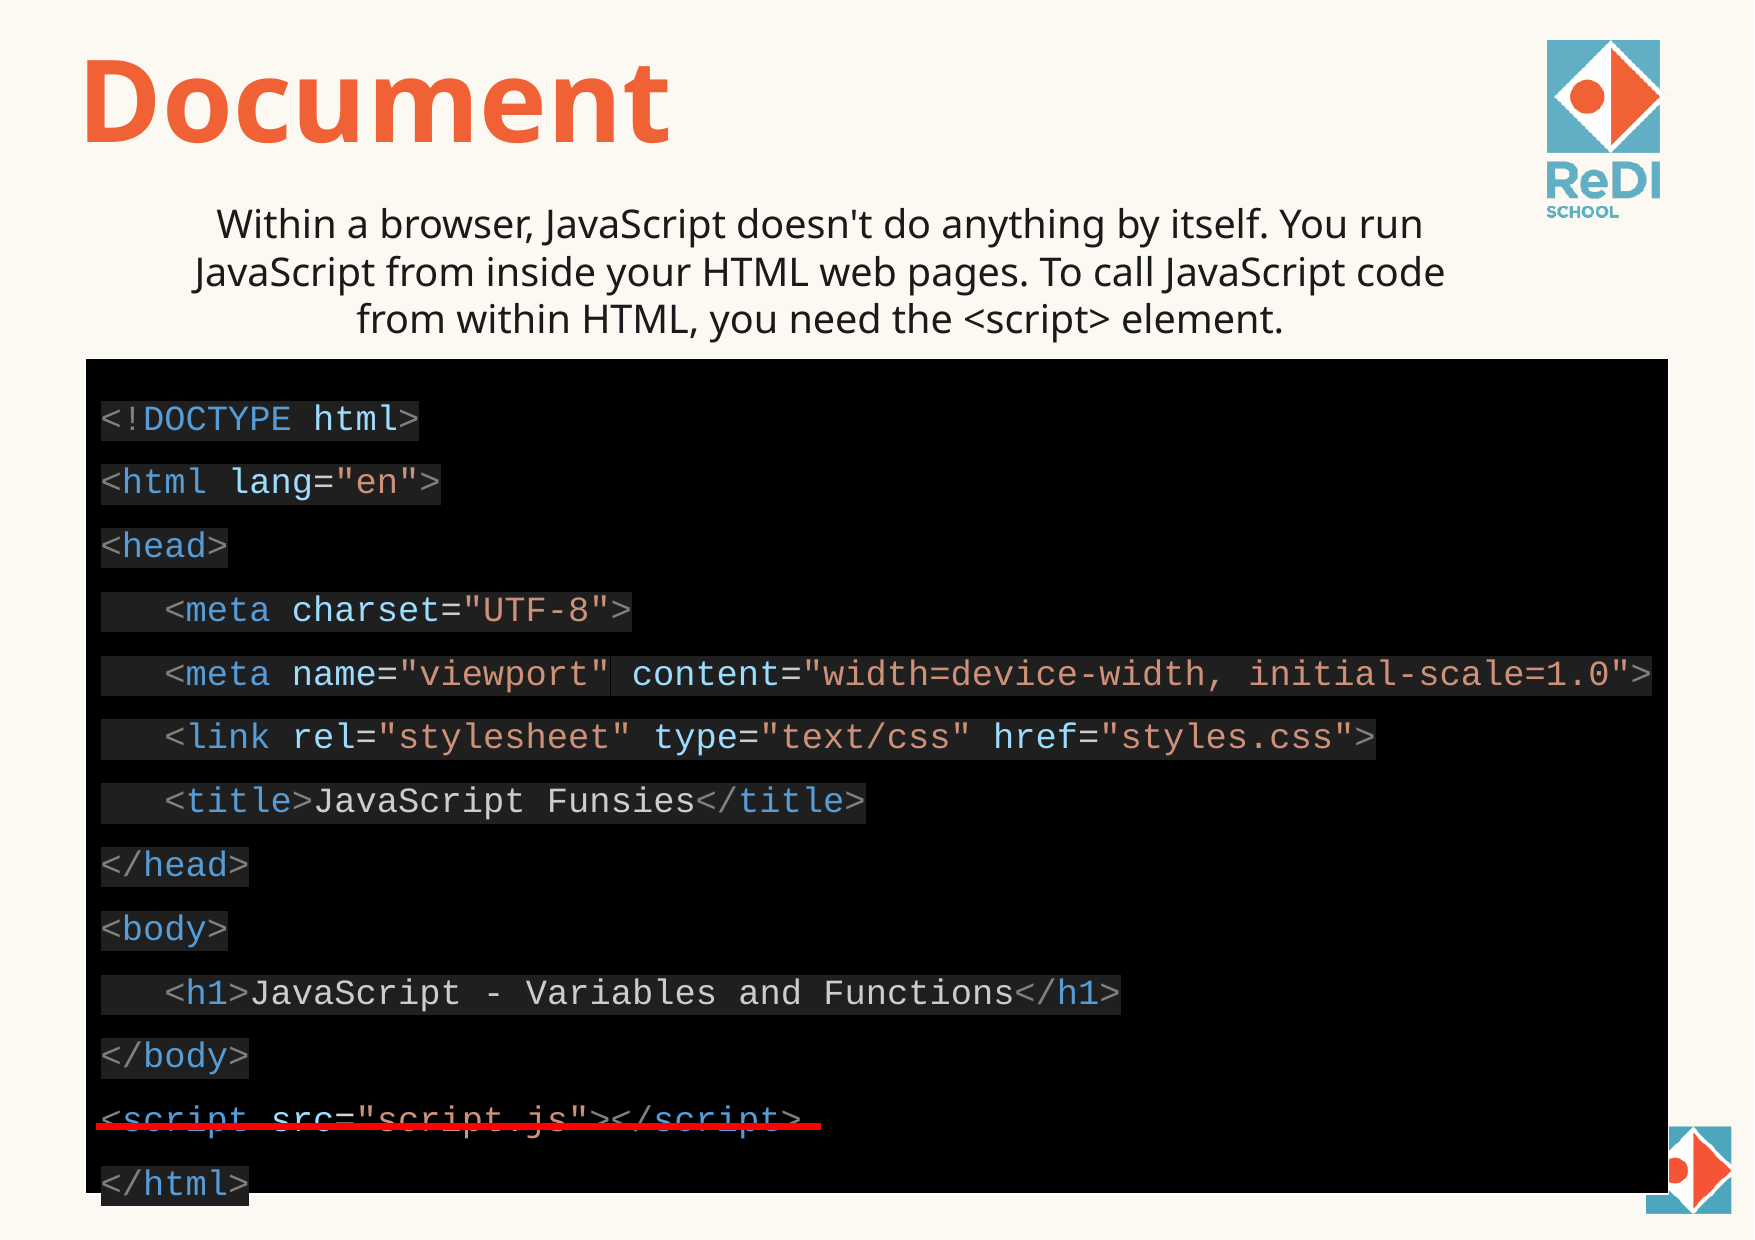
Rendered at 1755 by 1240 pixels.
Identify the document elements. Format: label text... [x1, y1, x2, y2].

list <!DOCTYPE html> <html lang="en"> <head> <meta charset="UTF-8"> <meta name="viewport" content="width=device-width, initial-scale=1.0"> <link rel="stylesheet" type="text/css" href="styles.css"> <title>JavaScript Funsies</title> </head> <body> <h1>JavaScript - Variables and Functions</h1> </body> <script src="script.js"></script> </html> [85, 358, 1669, 1195]
title Document [77, 27, 1583, 235]
text_box Within a browser, JavaScript doesn't do anything by itself. You run JavaScript from inside your HTML web pages. To call JavaScript code from within HTML, you need the <script> element. [130, 235, 1512, 357]
picture [1583, 40, 1667, 222]
picture [1646, 1126, 1733, 1214]
